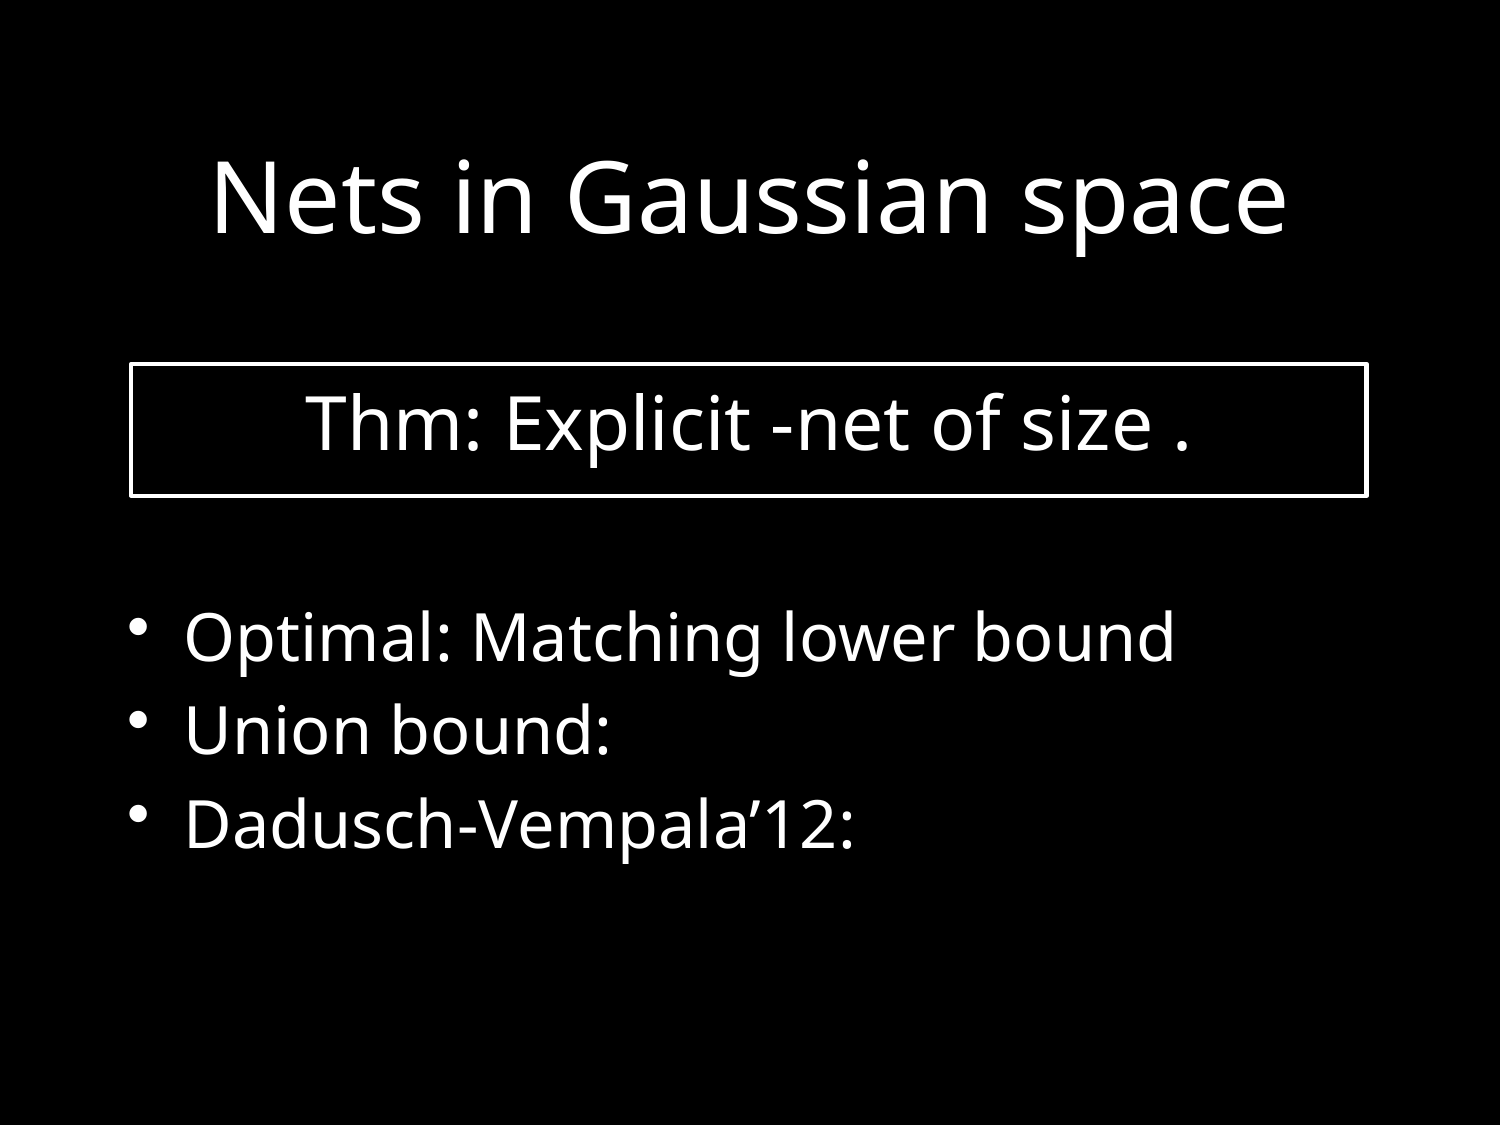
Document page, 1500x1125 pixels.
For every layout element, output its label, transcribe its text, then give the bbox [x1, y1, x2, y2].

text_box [91, 363, 1408, 496]
title Nets in Gaussian space [112, 99, 1388, 288]
